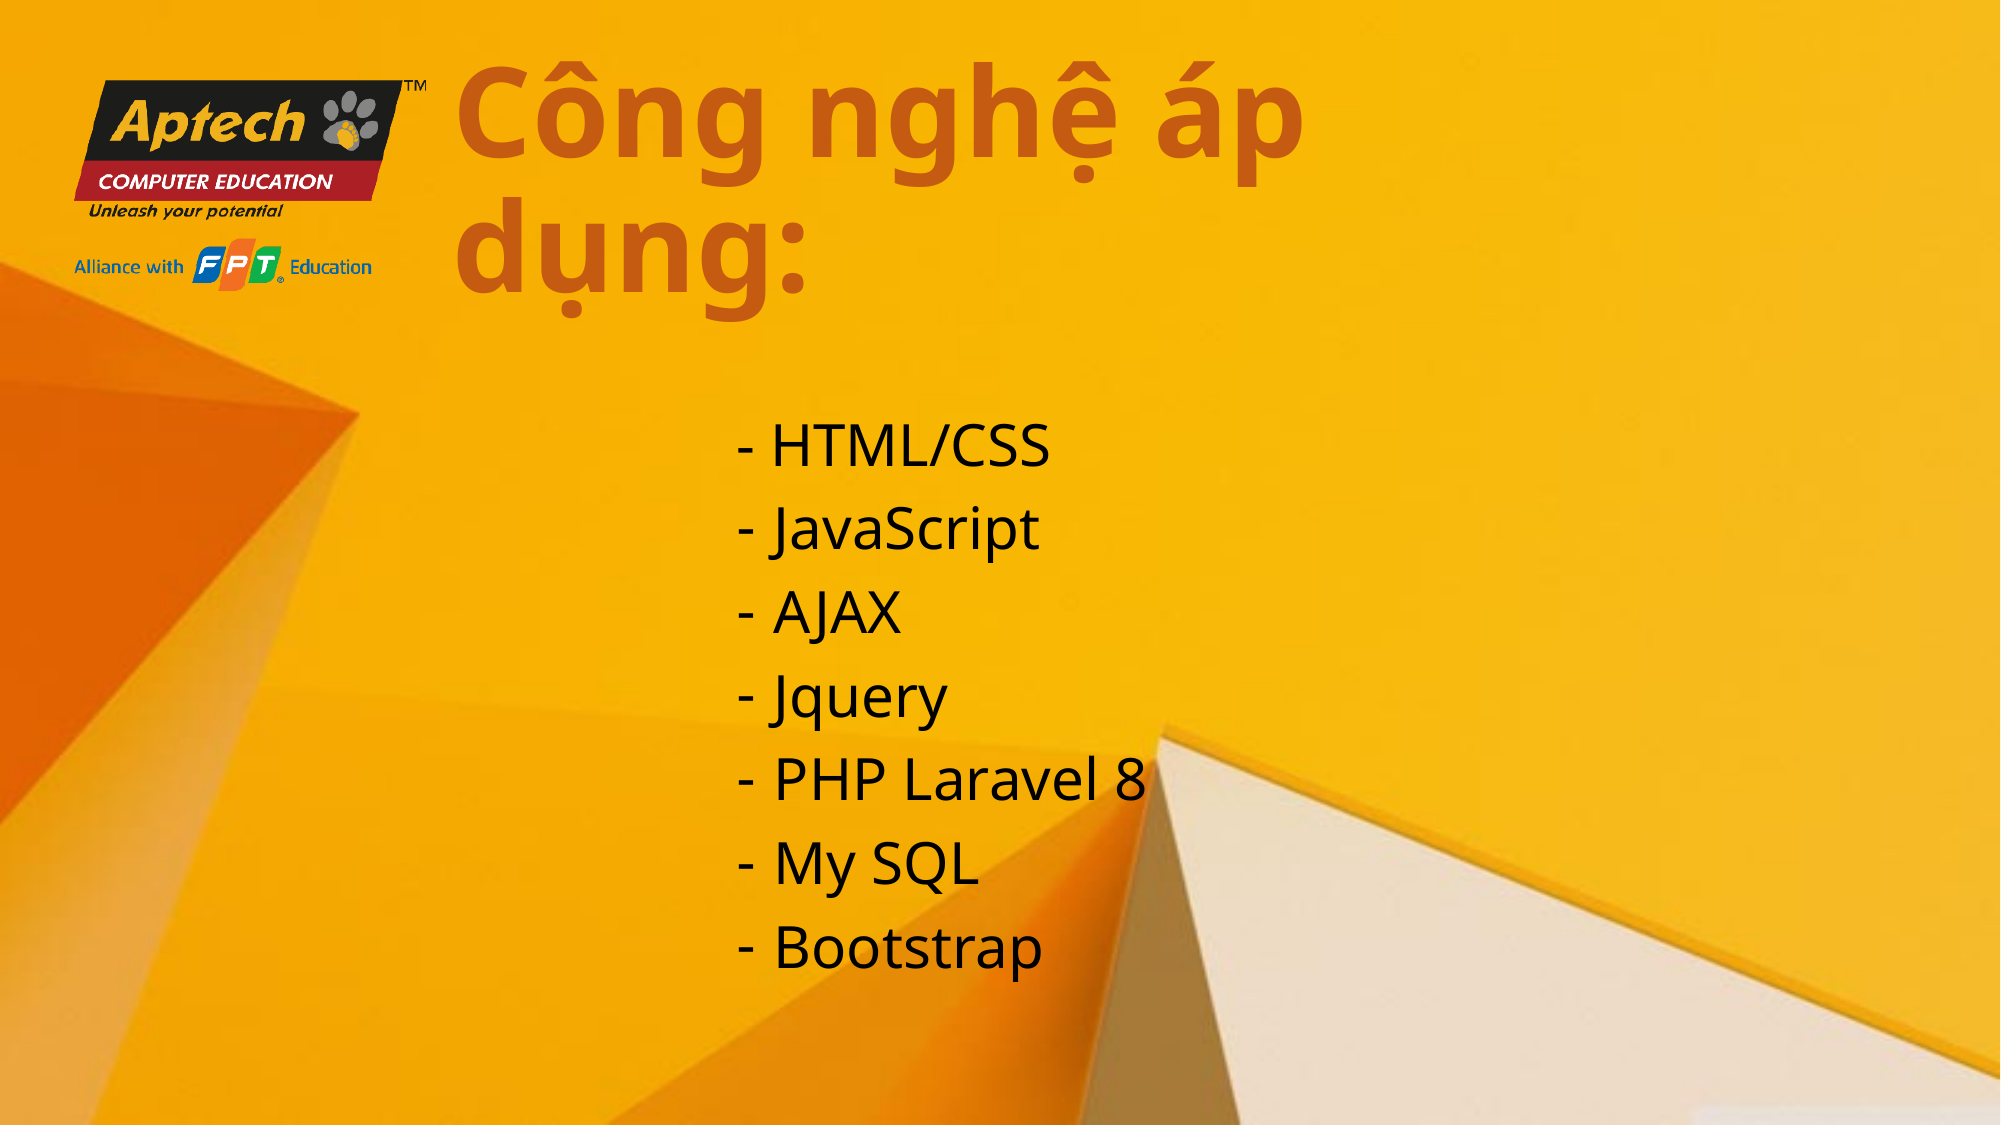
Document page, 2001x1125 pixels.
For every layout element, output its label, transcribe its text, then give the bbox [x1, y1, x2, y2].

title Công nghệ áp dụng: [437, 17, 1596, 351]
list - HTML/CSS JavaScript AJAX Jquery PHP Laravel 8 My SQL Bootstrap [721, 408, 2000, 1125]
picture [0, 0, 2001, 1125]
